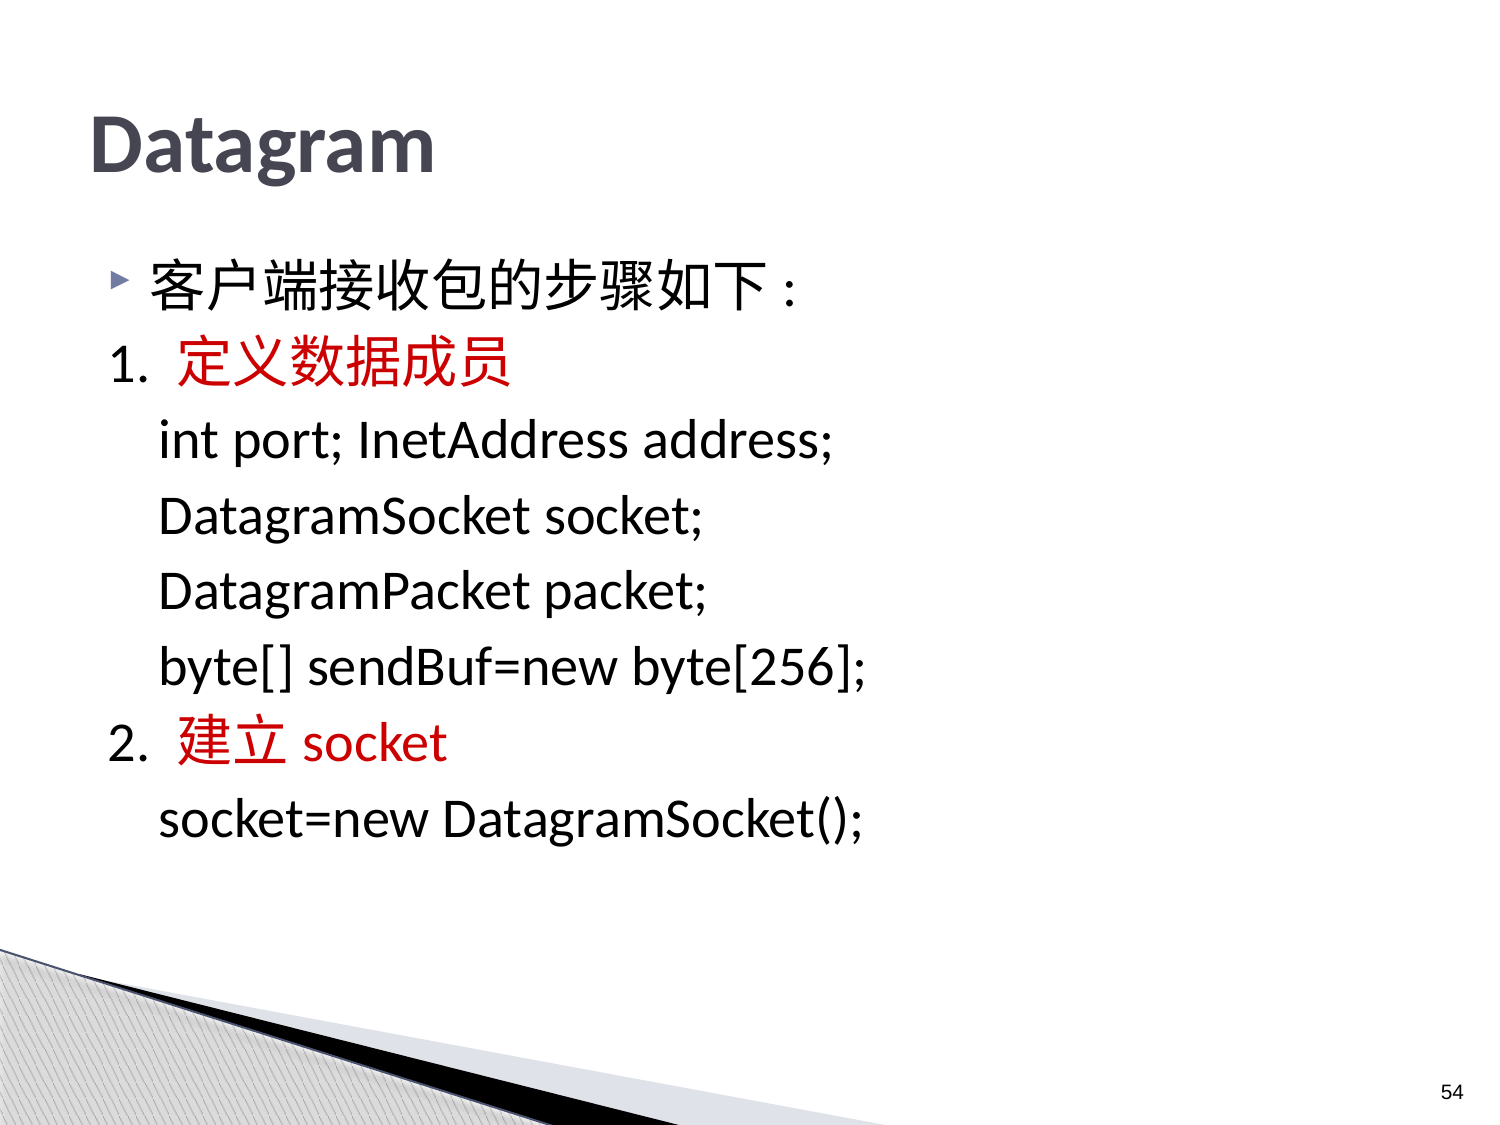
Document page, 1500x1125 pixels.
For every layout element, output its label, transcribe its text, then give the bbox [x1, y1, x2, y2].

slide_number 54 [1418, 1051, 1479, 1112]
list 客户端接收包的步骤如下: 1. 定义数据成员 int port; InetAddress address; DatagramSocket socket; DatagramPacket packet; byte[] sendBuf=new byte[256]; 2. 建立socket socket=new DatagramSocket(); [75, 243, 1425, 986]
title Datagram [75, 45, 1425, 233]
